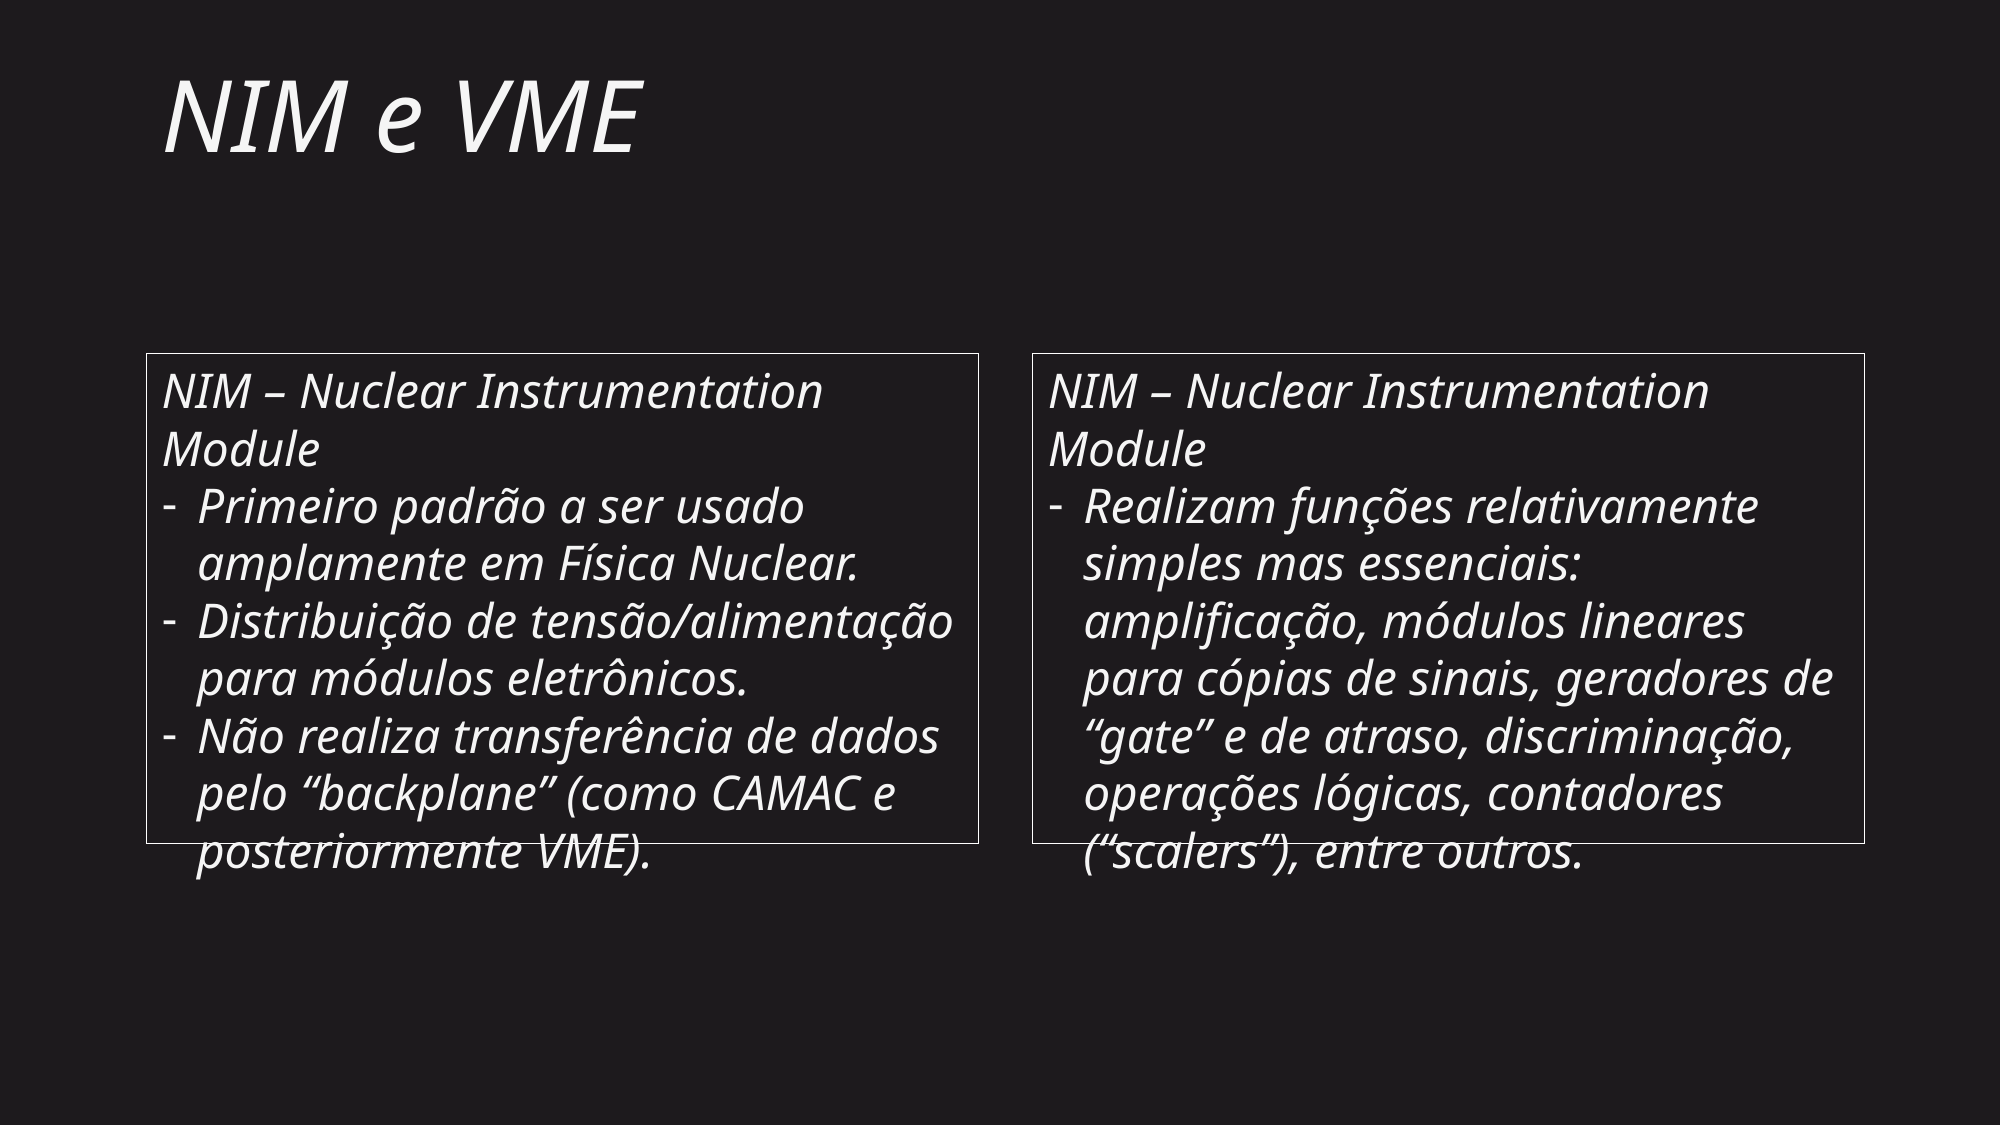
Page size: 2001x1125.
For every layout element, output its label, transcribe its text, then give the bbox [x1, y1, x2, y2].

title NIM e VME [146, 33, 1865, 211]
subtitle NIM – Nuclear Instrumentation Module Realizam funções relativamente simples mas essenciais: amplificação, módulos lineares para cópias de sinais, geradores de “gate” e de atraso, discriminação, operações lógicas, contadores (“scalers”), entre outros. [1032, 353, 1865, 844]
text_box NIM – Nuclear Instrumentation Module Primeiro padrão a ser usado amplamente em Física Nuclear. Distribuição de tensão/alimentação para módulos eletrônicos. Não realiza transferência de dados pelo “backplane” (como CAMAC e posteriormente VME). [146, 353, 979, 844]
